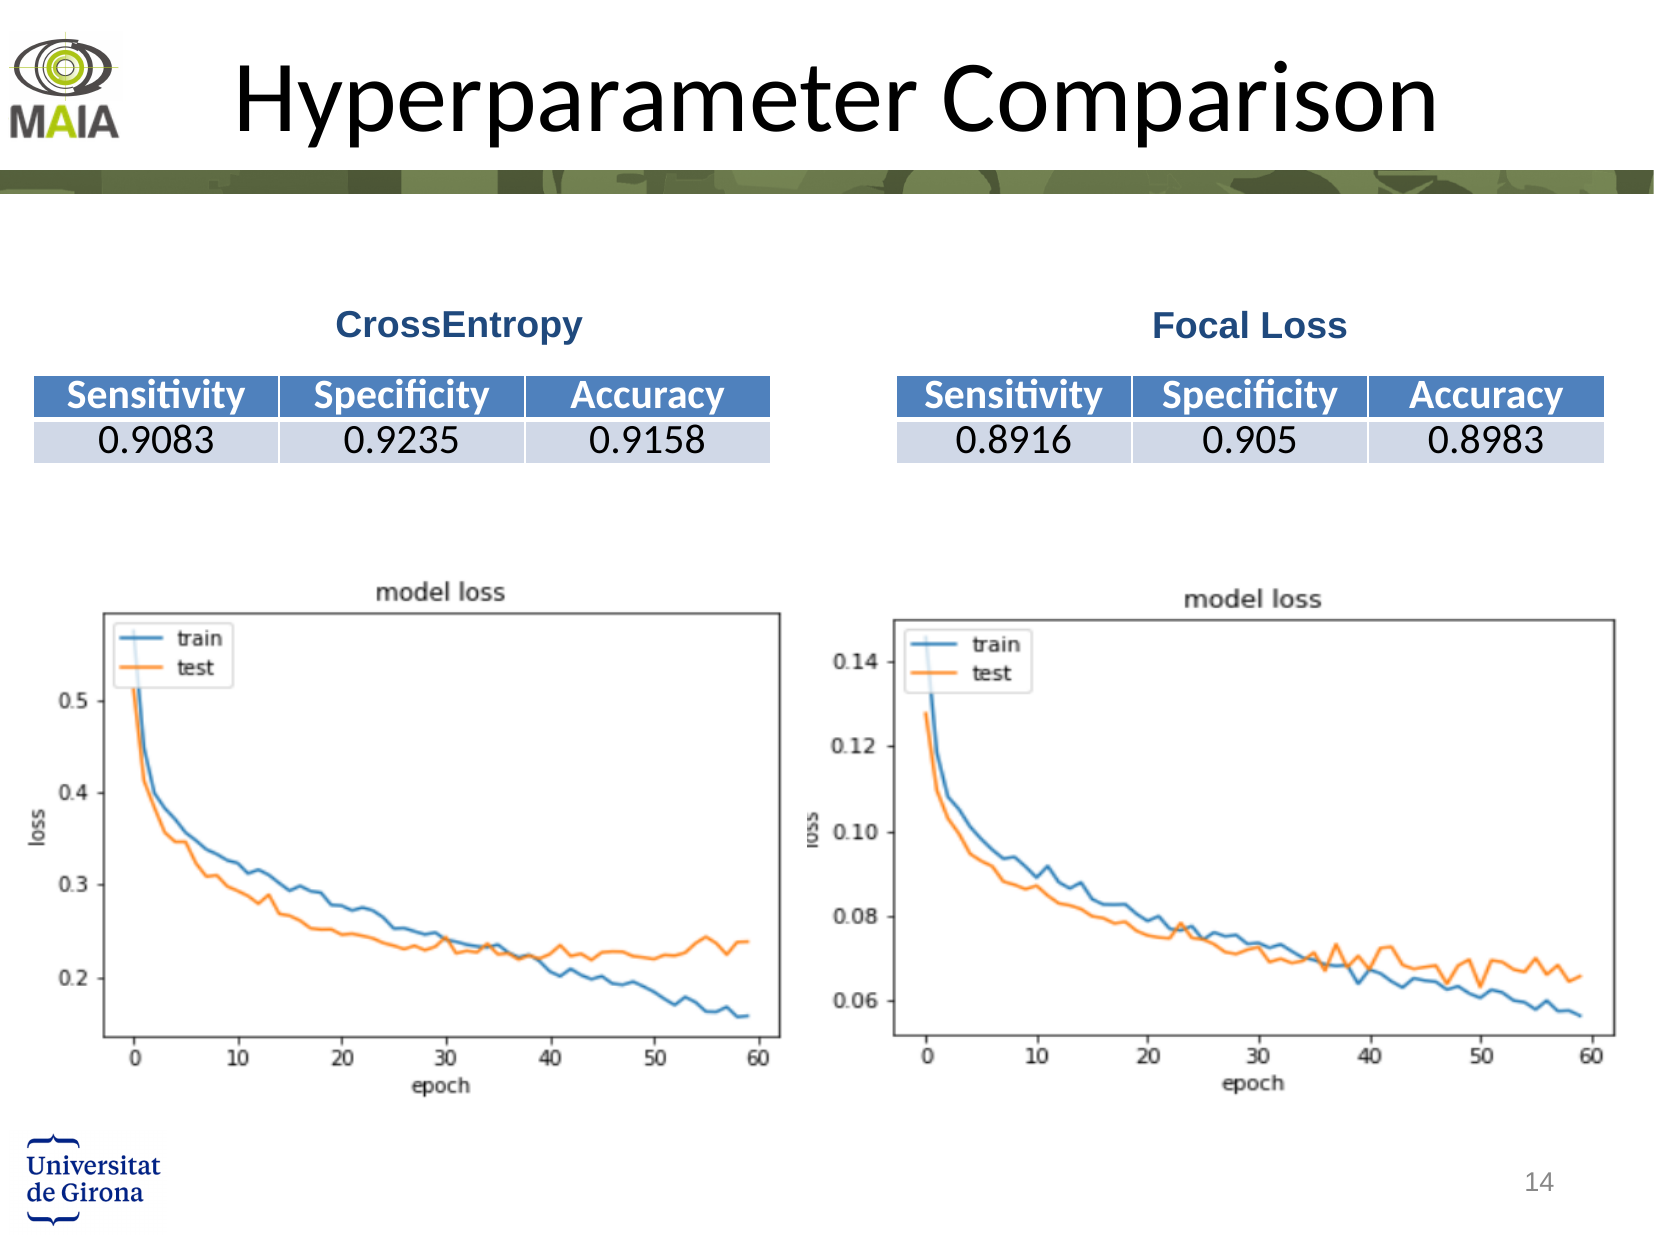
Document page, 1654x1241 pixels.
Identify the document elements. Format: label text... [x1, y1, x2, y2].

text_box Focal Loss [1043, 264, 1457, 374]
title Hyperparameter Comparison [92, 29, 1582, 153]
table_cell 0.8916 [897, 422, 1131, 463]
picture [0, 170, 1654, 194]
slide_number 14 [1185, 1149, 1571, 1216]
table_header Accuracy [1369, 376, 1604, 417]
table_header Sensitivity [34, 376, 278, 417]
table_header Sensitivity [897, 376, 1131, 417]
table_header Accuracy [526, 376, 770, 417]
picture [0, 560, 1634, 1101]
table_cell 0.8983 [1369, 422, 1604, 463]
table_cell 0.9083 [34, 422, 278, 463]
picture [8, 31, 92, 144]
table_header Specificity [1133, 376, 1367, 417]
table_cell 0.9235 [280, 422, 524, 463]
picture [9, 1130, 167, 1235]
table_cell 0.9158 [526, 422, 770, 463]
table_header Specificity [280, 376, 524, 417]
text_box CrossEntropy [252, 262, 666, 374]
table_cell 0.905 [1133, 422, 1367, 463]
